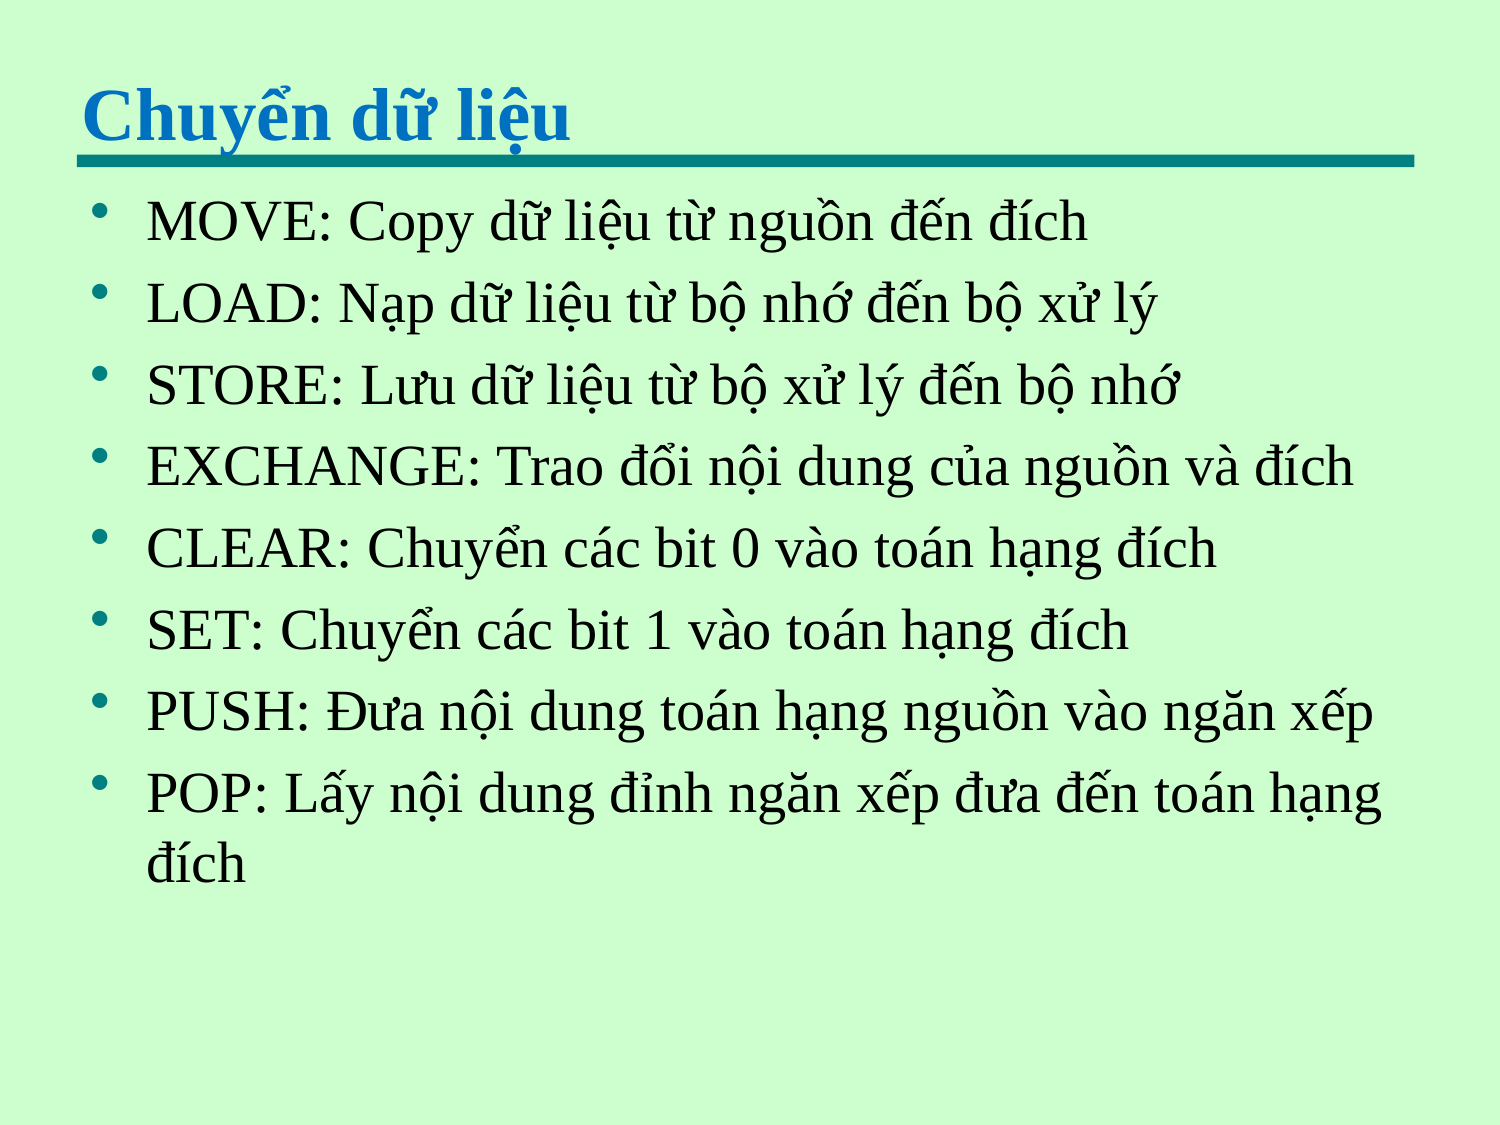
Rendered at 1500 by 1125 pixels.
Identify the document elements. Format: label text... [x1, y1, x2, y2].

title Chuyển dữ liệu [66, 24, 1413, 163]
list MOVE: Copy dữ liệu từ nguồn đến đích LOAD: Nạp dữ liệu từ bộ nhớ đến bộ xử lý STORE: Lưu dữ liệu từ bộ xử lý đến bộ nhớ EXCHANGE: Trao đổi nội dung của nguồn và đích CLEAR: Chuyển các bit 0 vào toán hạng đích SET: Chuyển các bit 1 vào toán hạng đích PUSH: Đưa nội dung toán hạng nguồn vào ngăn xếp POP: Lấy nội dung đỉnh ngăn xếp đưa đến toán hạng đích [75, 174, 1417, 1100]
